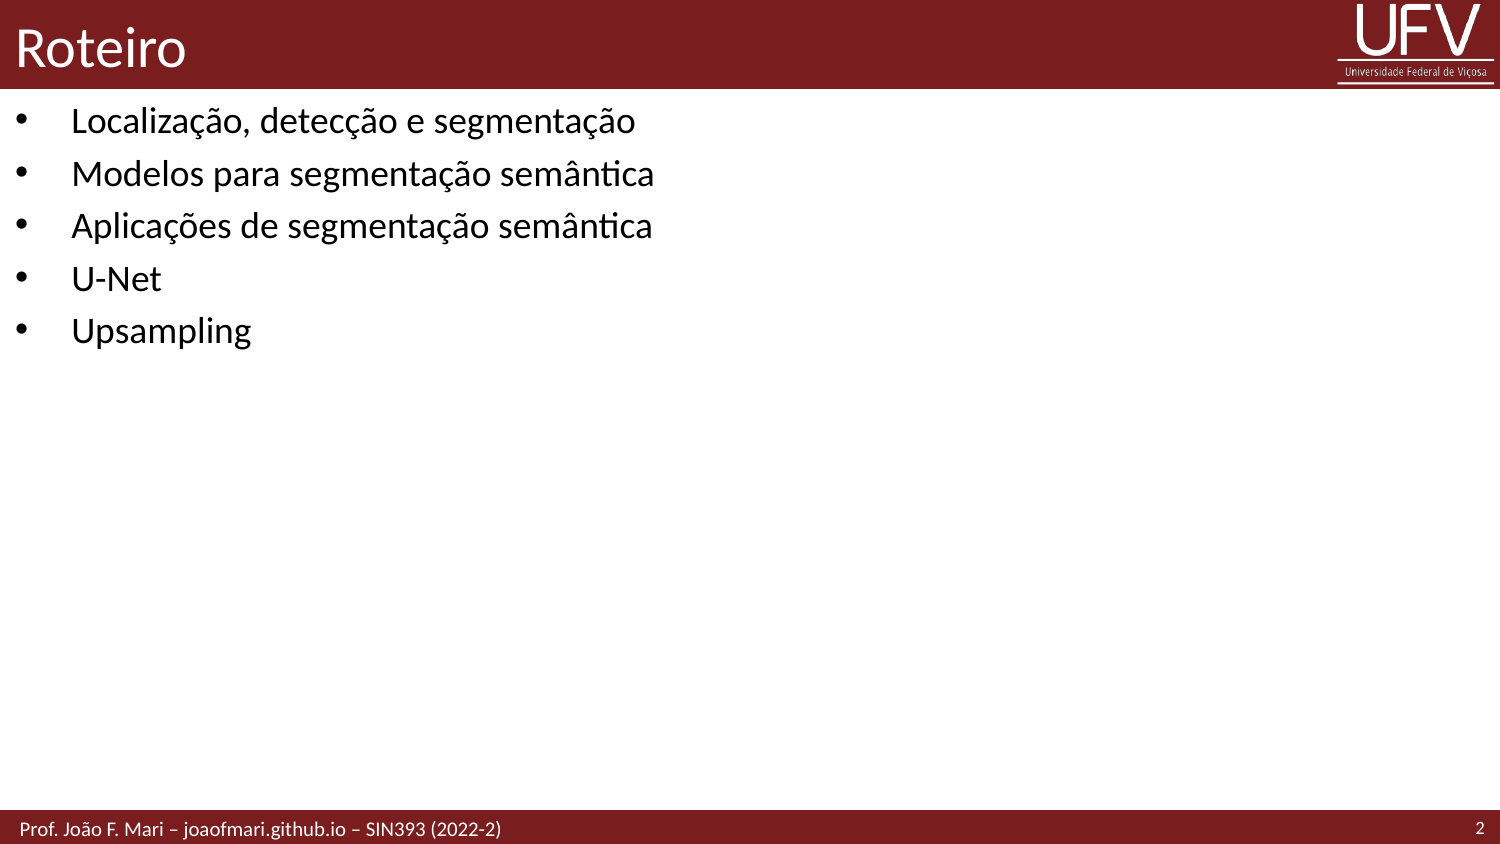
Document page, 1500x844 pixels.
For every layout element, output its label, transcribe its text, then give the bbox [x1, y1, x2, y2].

footer Prof. João F. Mari – joaofmari.github.io – SIN393 (2022-2) [0, 812, 1034, 844]
slide_number 2 [1328, 811, 1500, 844]
title Roteiro [0, 0, 1500, 88]
list Localização, detecção e segmentação Modelos para segmentação semântica Aplicações de segmentação semântica U-Net Upsampling [0, 88, 1500, 812]
